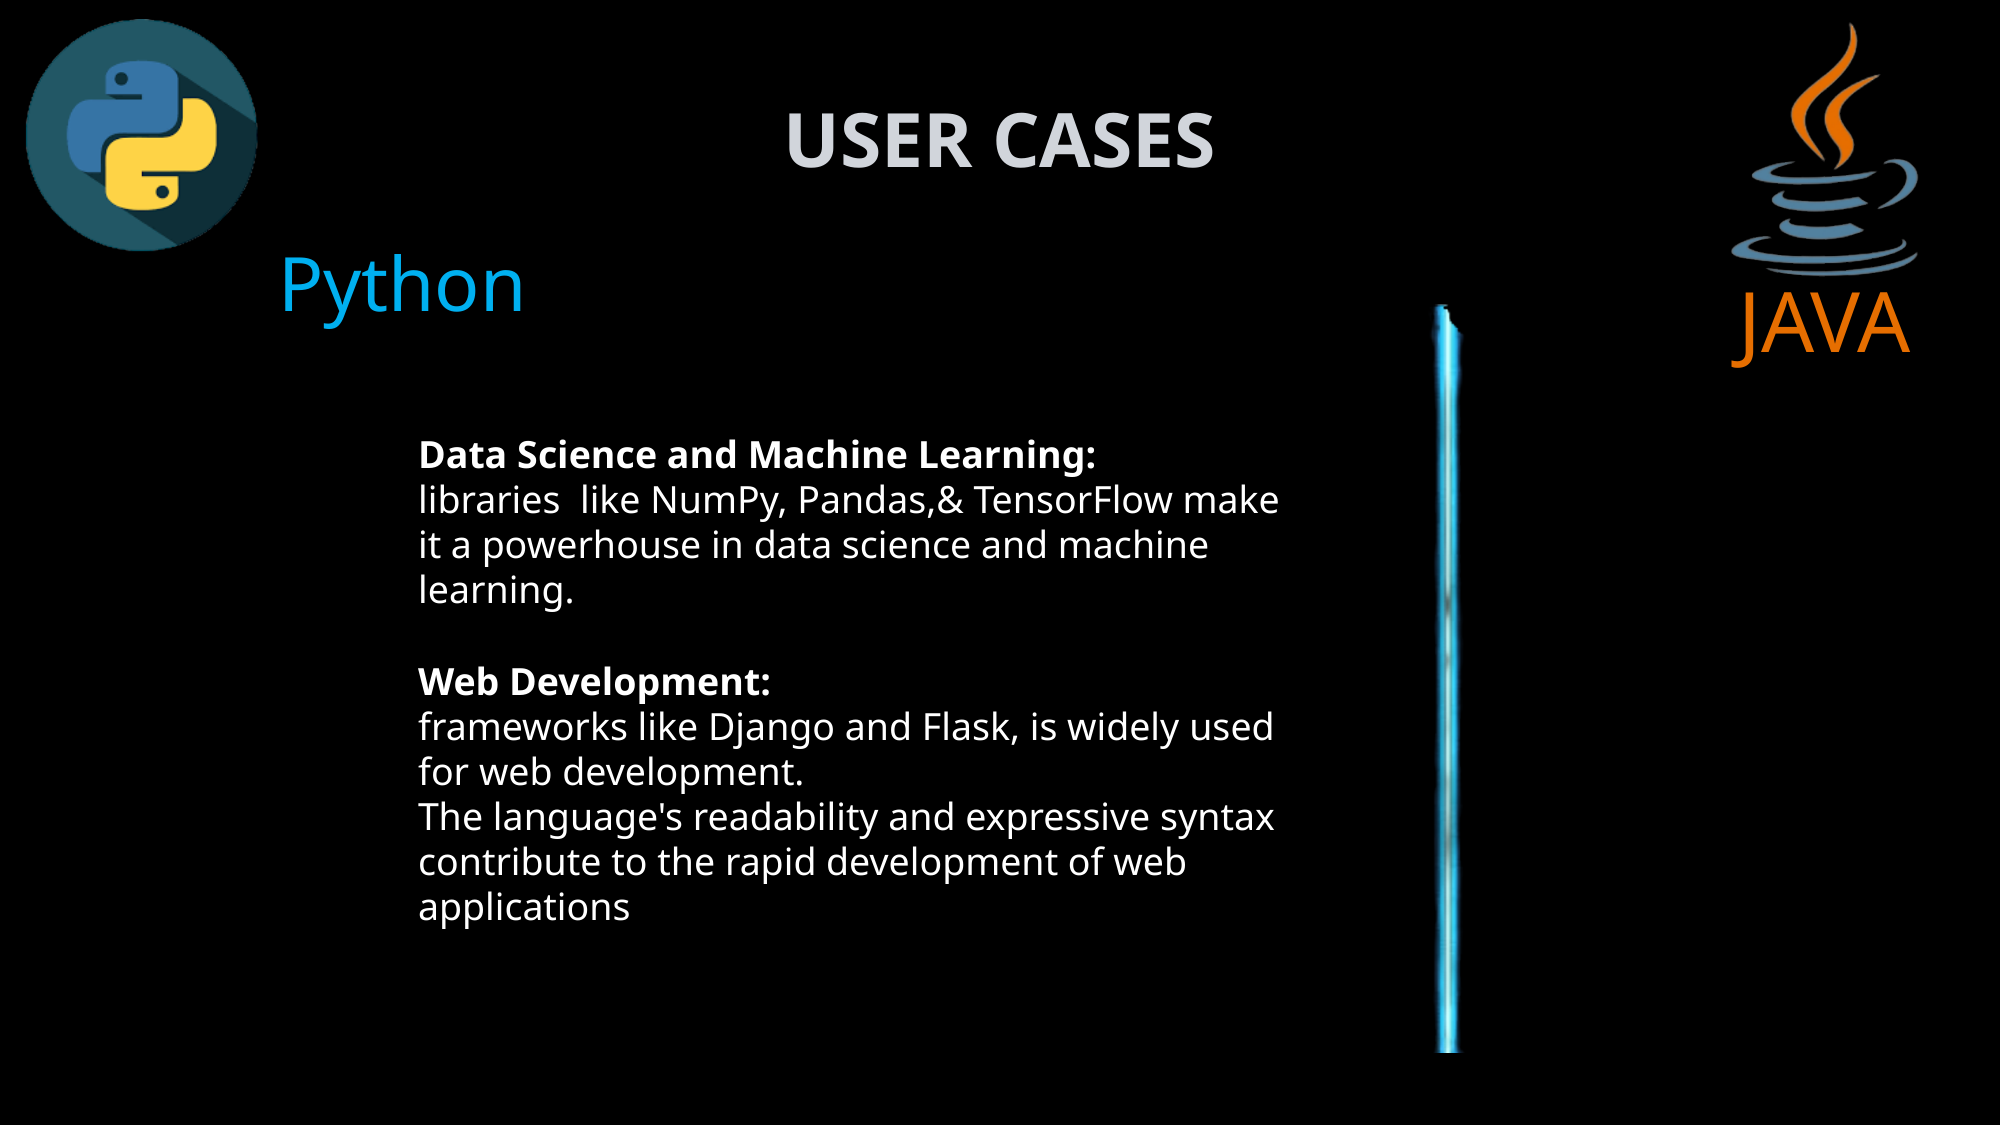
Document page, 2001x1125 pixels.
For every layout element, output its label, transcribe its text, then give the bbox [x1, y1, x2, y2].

picture [0, 19, 340, 257]
text_box Web Development: frameworks like Django and Flask, is widely used for web development. The language's readability and expressive syntax contribute to the rapid development of web applications [403, 650, 1305, 936]
picture [1637, 19, 2001, 289]
text_box USER CASES [768, 85, 1232, 190]
text_box Python [263, 228, 595, 334]
text_box Data Science and Machine Learning: libraries like NumPy, Pandas,& TensorFlow make it a powerhouse in data science and machine learning. [403, 423, 1305, 619]
text_box JAVA [1723, 289, 1926, 377]
picture [1068, 306, 1817, 1053]
